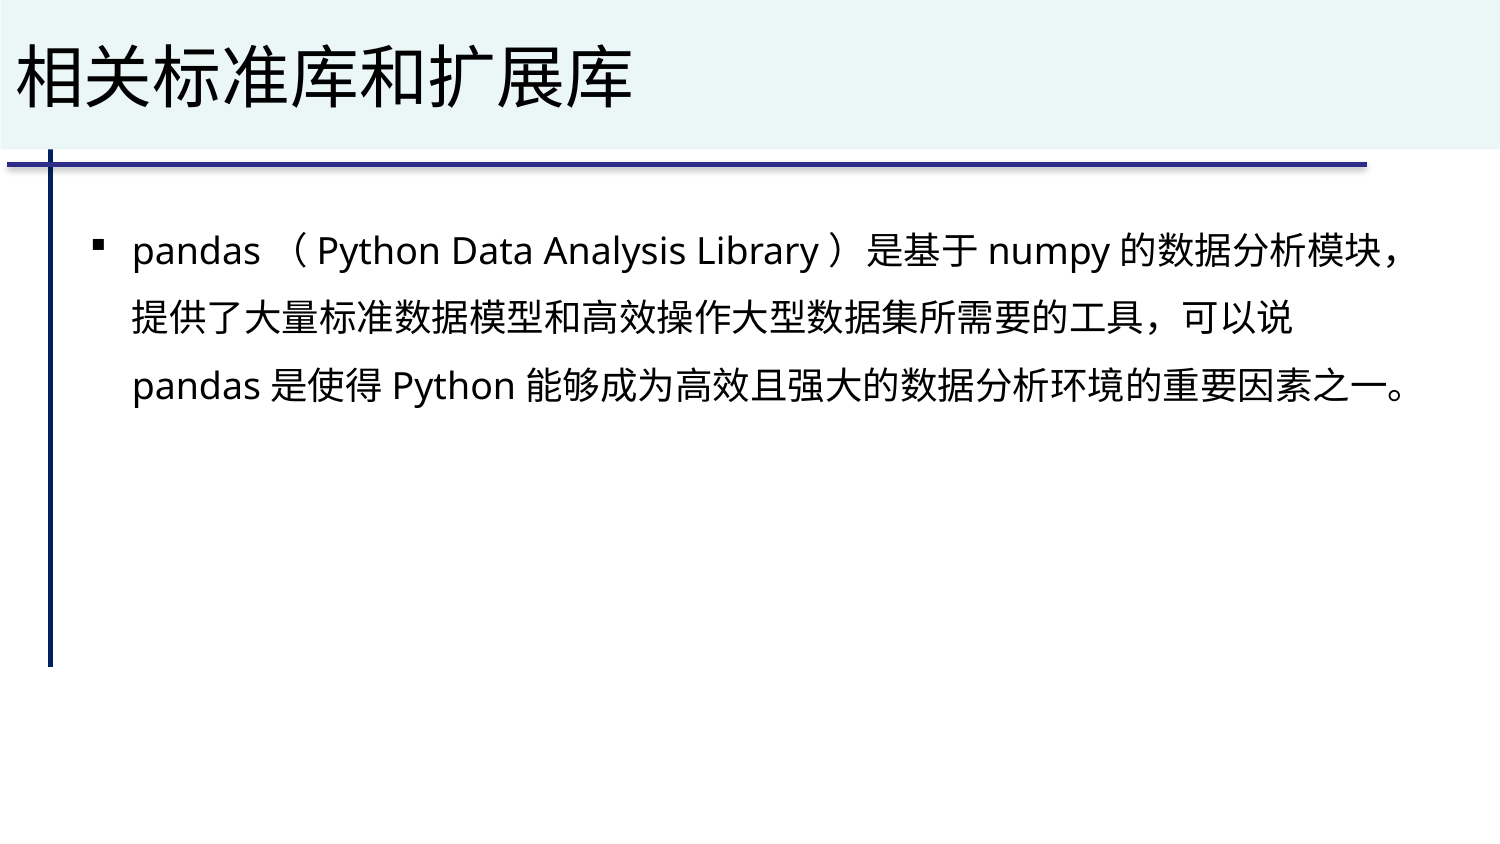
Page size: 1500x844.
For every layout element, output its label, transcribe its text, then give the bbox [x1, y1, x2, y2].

title 相关标准库和扩展库 [0, 0, 1500, 150]
list pandas（Python Data Analysis Library）是基于numpy的数据分析模块，提供了大量标准数据模型和高效操作大型数据集所需要的工具，可以说pandas是使得Python能够成为高效且强大的数据分析环境的重要因素之一。 [74, 196, 1426, 755]
